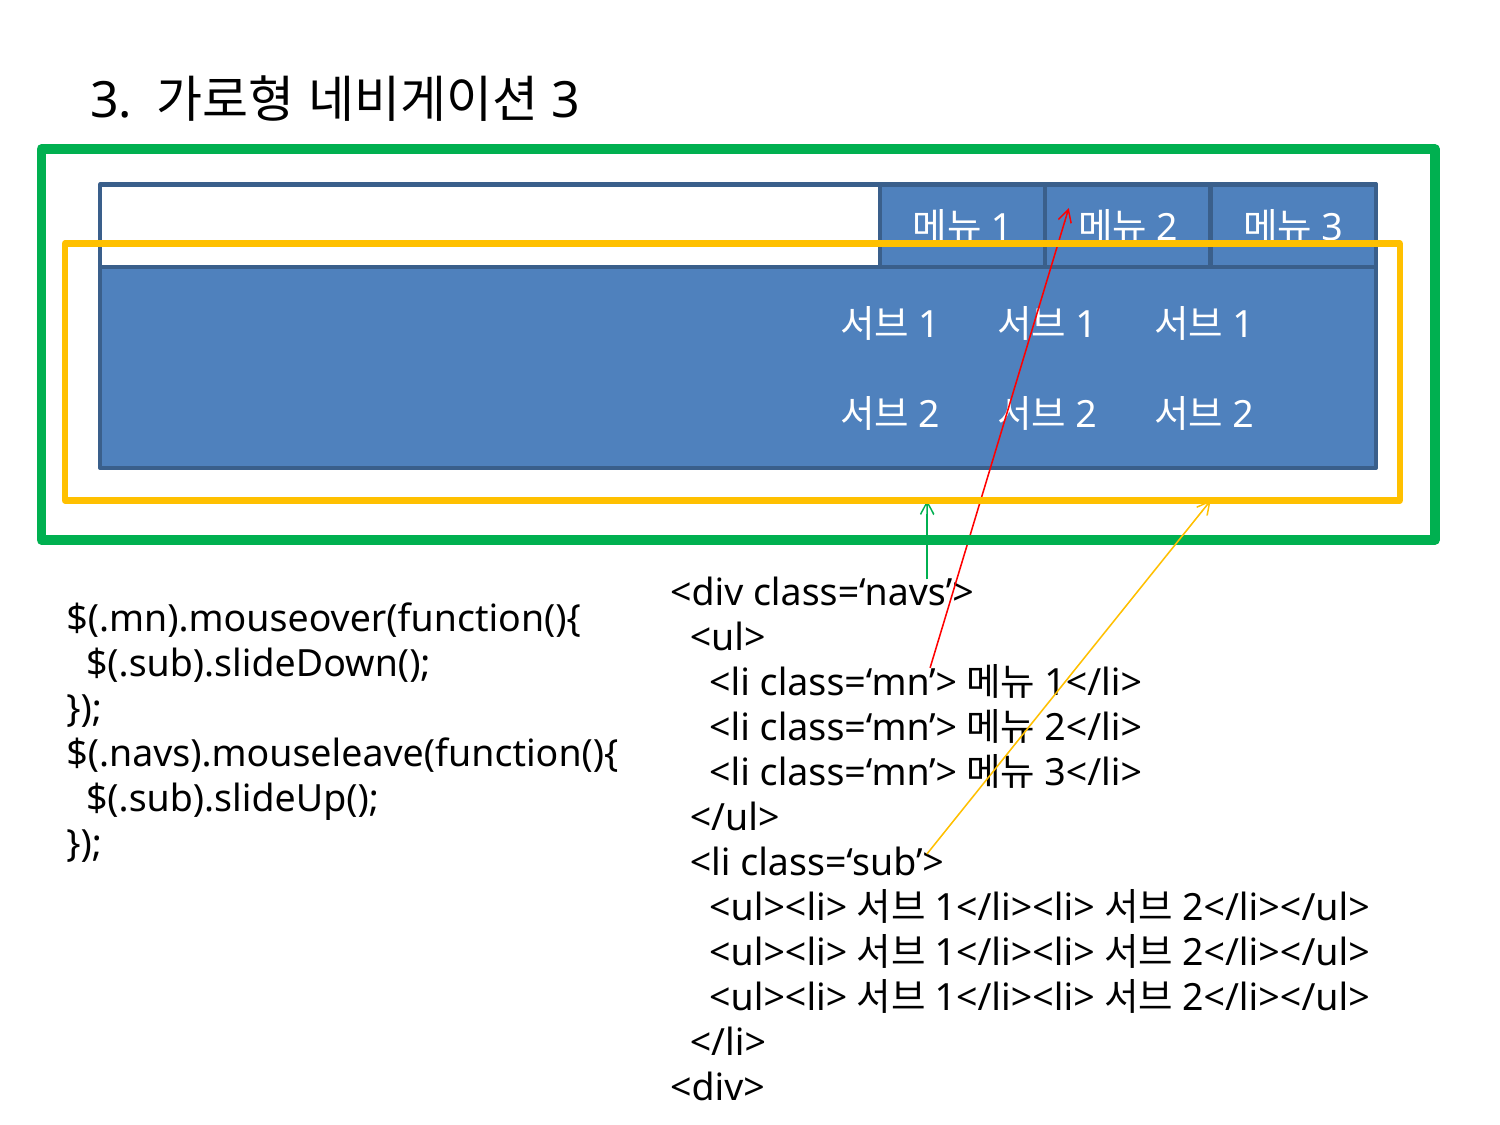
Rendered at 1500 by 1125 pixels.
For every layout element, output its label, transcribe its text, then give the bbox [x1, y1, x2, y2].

text_box $(.mn).mouseover(function(){ $(.sub).slideDown(); }); $(.navs).mouseleave(function(){ $(.sub).slideUp(); }); [51, 586, 634, 871]
text_box [1074, 241, 1402, 503]
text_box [929, 207, 1069, 498]
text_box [926, 500, 1211, 855]
text_box [39, 147, 1437, 542]
title 3. 가로형 네비게이션3 [75, 45, 1425, 147]
text_box <div class=‘navs’> <ul> <li class=‘mn’>메뉴1</li> <li class=‘mn’>메뉴2</li> <li class=‘mn’>메뉴3</li> </ul> <li class=‘sub’> <ul><li>서브1</li><li>서브2</li></ul> <ul><li>서브1</li><li>서브2</li></ul> <ul><li>서브1</li><li>서브2</li></ul> </li> <div> [655, 560, 1436, 1115]
text_box [63, 241, 924, 503]
